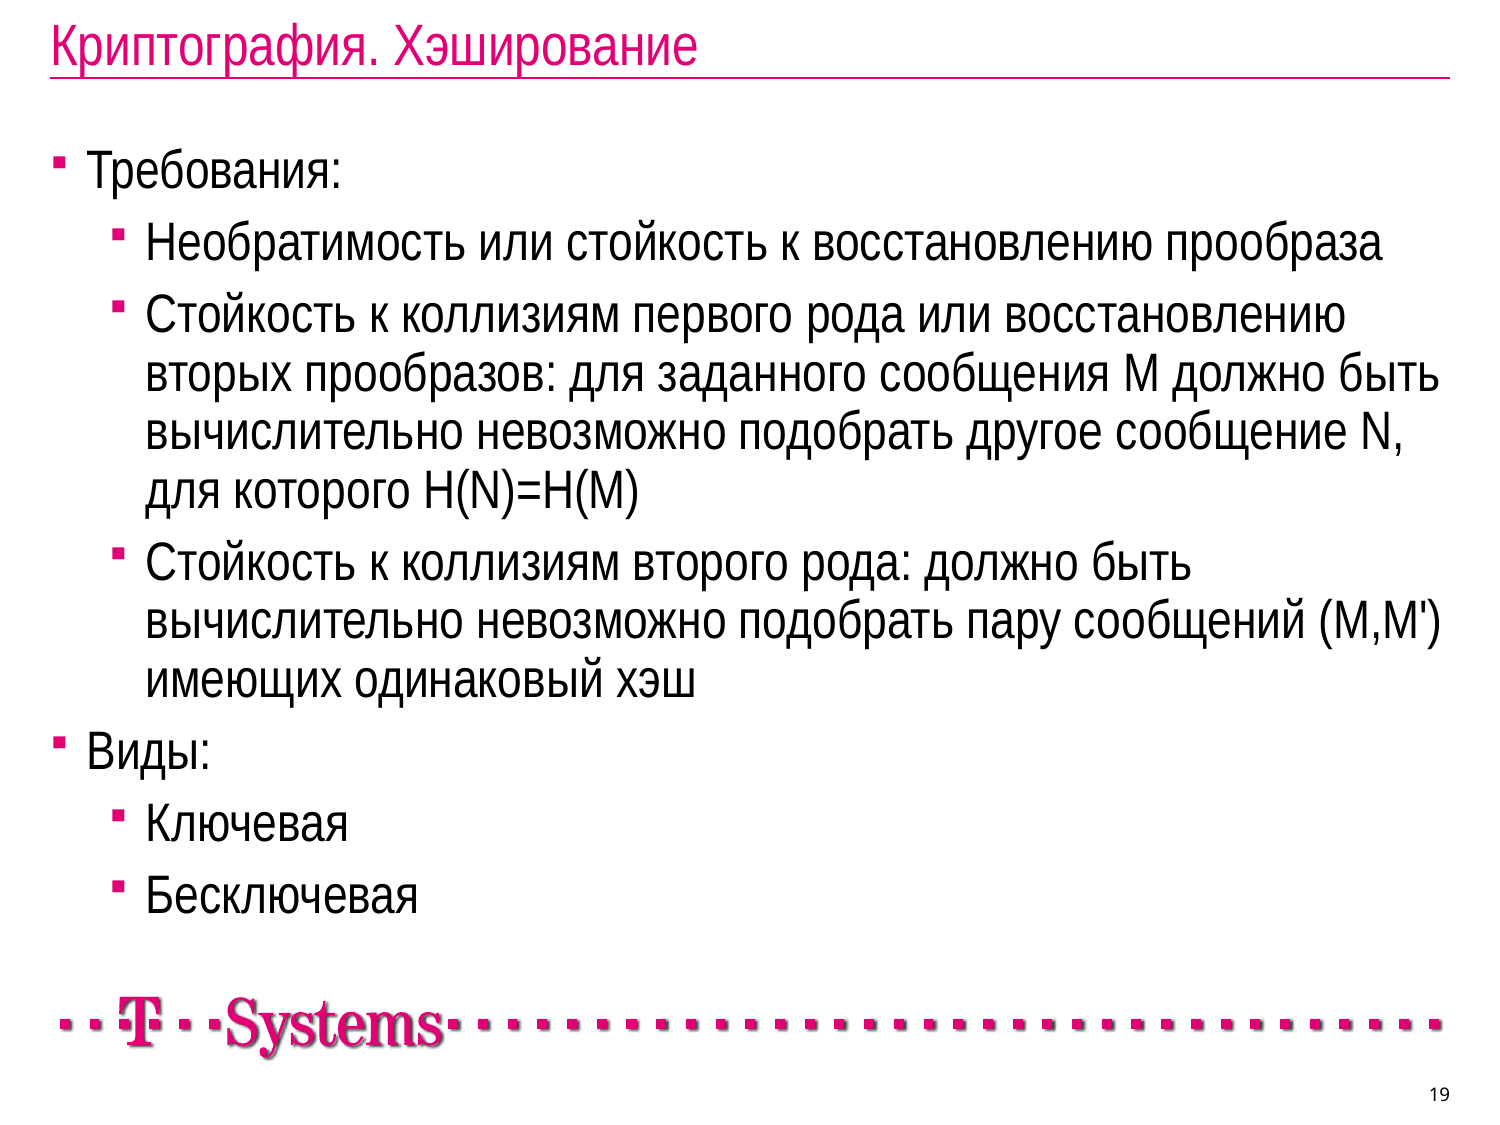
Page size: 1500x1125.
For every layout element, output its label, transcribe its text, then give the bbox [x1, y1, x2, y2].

text_box 19 [1361, 1083, 1451, 1107]
list Требования: Необратимость или стойкость к восстановлению прообраза Стойкость к коллизиям первого рода или восстановлению вторых прообразов: для заданного сообщения M должно быть вычислительно невозможно подобрать другое сообщение N, для которого H(N)=H(M) Стойкость к коллизиям второго рода: должно быть вычислительно невозможно подобрать пару сообщений (M,M') имеющих одинаковый хэш Виды: Ключевая Бесключевая [49, 113, 1448, 965]
title Криптография. Хэширование [50, 14, 1450, 91]
text_box [53, 550, 1010, 941]
